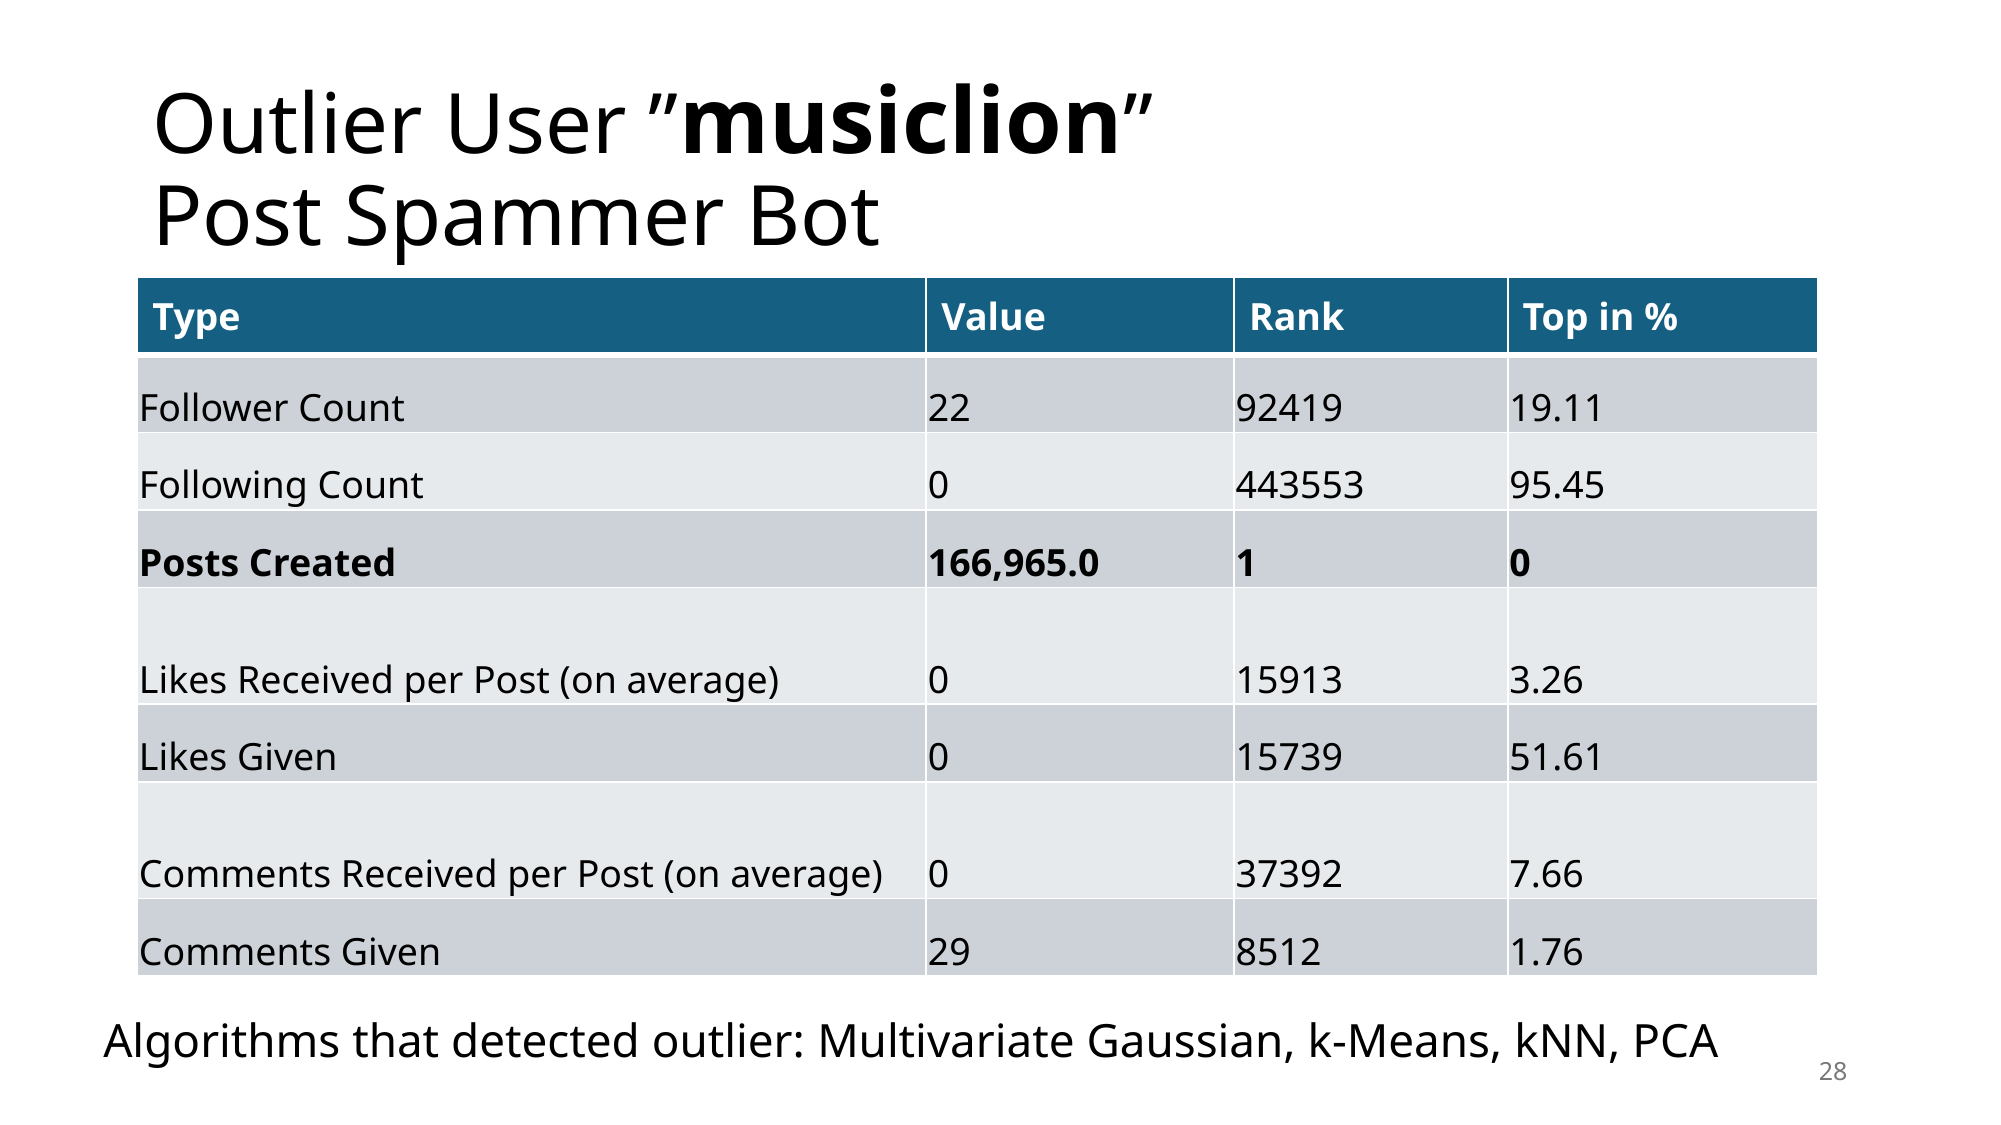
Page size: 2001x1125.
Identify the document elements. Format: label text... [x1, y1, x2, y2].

table_cell 95.45 [1509, 433, 1817, 509]
table_cell 0 [927, 588, 1233, 703]
table_cell Likes Received per Post (on average) [138, 588, 925, 703]
table_cell 7.66 [1509, 783, 1817, 898]
table_cell 15913 [1235, 588, 1507, 703]
table_cell 0 [927, 433, 1233, 509]
table_header Top in % [1509, 278, 1817, 352]
table_cell 0 [1509, 511, 1817, 587]
table_cell Comments Received per Post (on average) [138, 783, 925, 898]
table_cell Follower Count [138, 358, 925, 432]
table_cell Following Count [138, 433, 925, 509]
table_cell 51.61 [1509, 705, 1817, 781]
table_header Value [927, 278, 1233, 352]
table_cell 166,965.0 [927, 511, 1233, 587]
slide_number 28 [1412, 1042, 1863, 1103]
table_cell 1 [1235, 511, 1507, 587]
table_cell 19.11 [1509, 358, 1817, 432]
table_cell 0 [927, 705, 1233, 781]
table_header Type [138, 278, 925, 352]
table_cell 8512 [1235, 899, 1507, 975]
table_cell 3.26 [1509, 588, 1817, 703]
table_cell 1.76 [1509, 899, 1817, 975]
table_header Rank [1235, 278, 1507, 352]
table_cell 22 [927, 358, 1233, 432]
table_cell 29 [927, 899, 1233, 975]
text_box Algorithms that detected outlier: Multivariate Gaussian, k-Means, kNN, PCA [88, 1004, 1734, 1075]
title Outlier User ”musiclion” Post Spammer Bot [137, 59, 1863, 278]
table_cell Comments Given [138, 899, 925, 975]
table_cell Posts Created [138, 511, 925, 587]
table_cell 0 [927, 783, 1233, 898]
table_cell 15739 [1235, 705, 1507, 781]
table_cell Likes Given [138, 705, 925, 781]
table_cell 92419 [1235, 358, 1507, 432]
table_cell 443553 [1235, 433, 1507, 509]
table_cell 37392 [1235, 783, 1507, 898]
